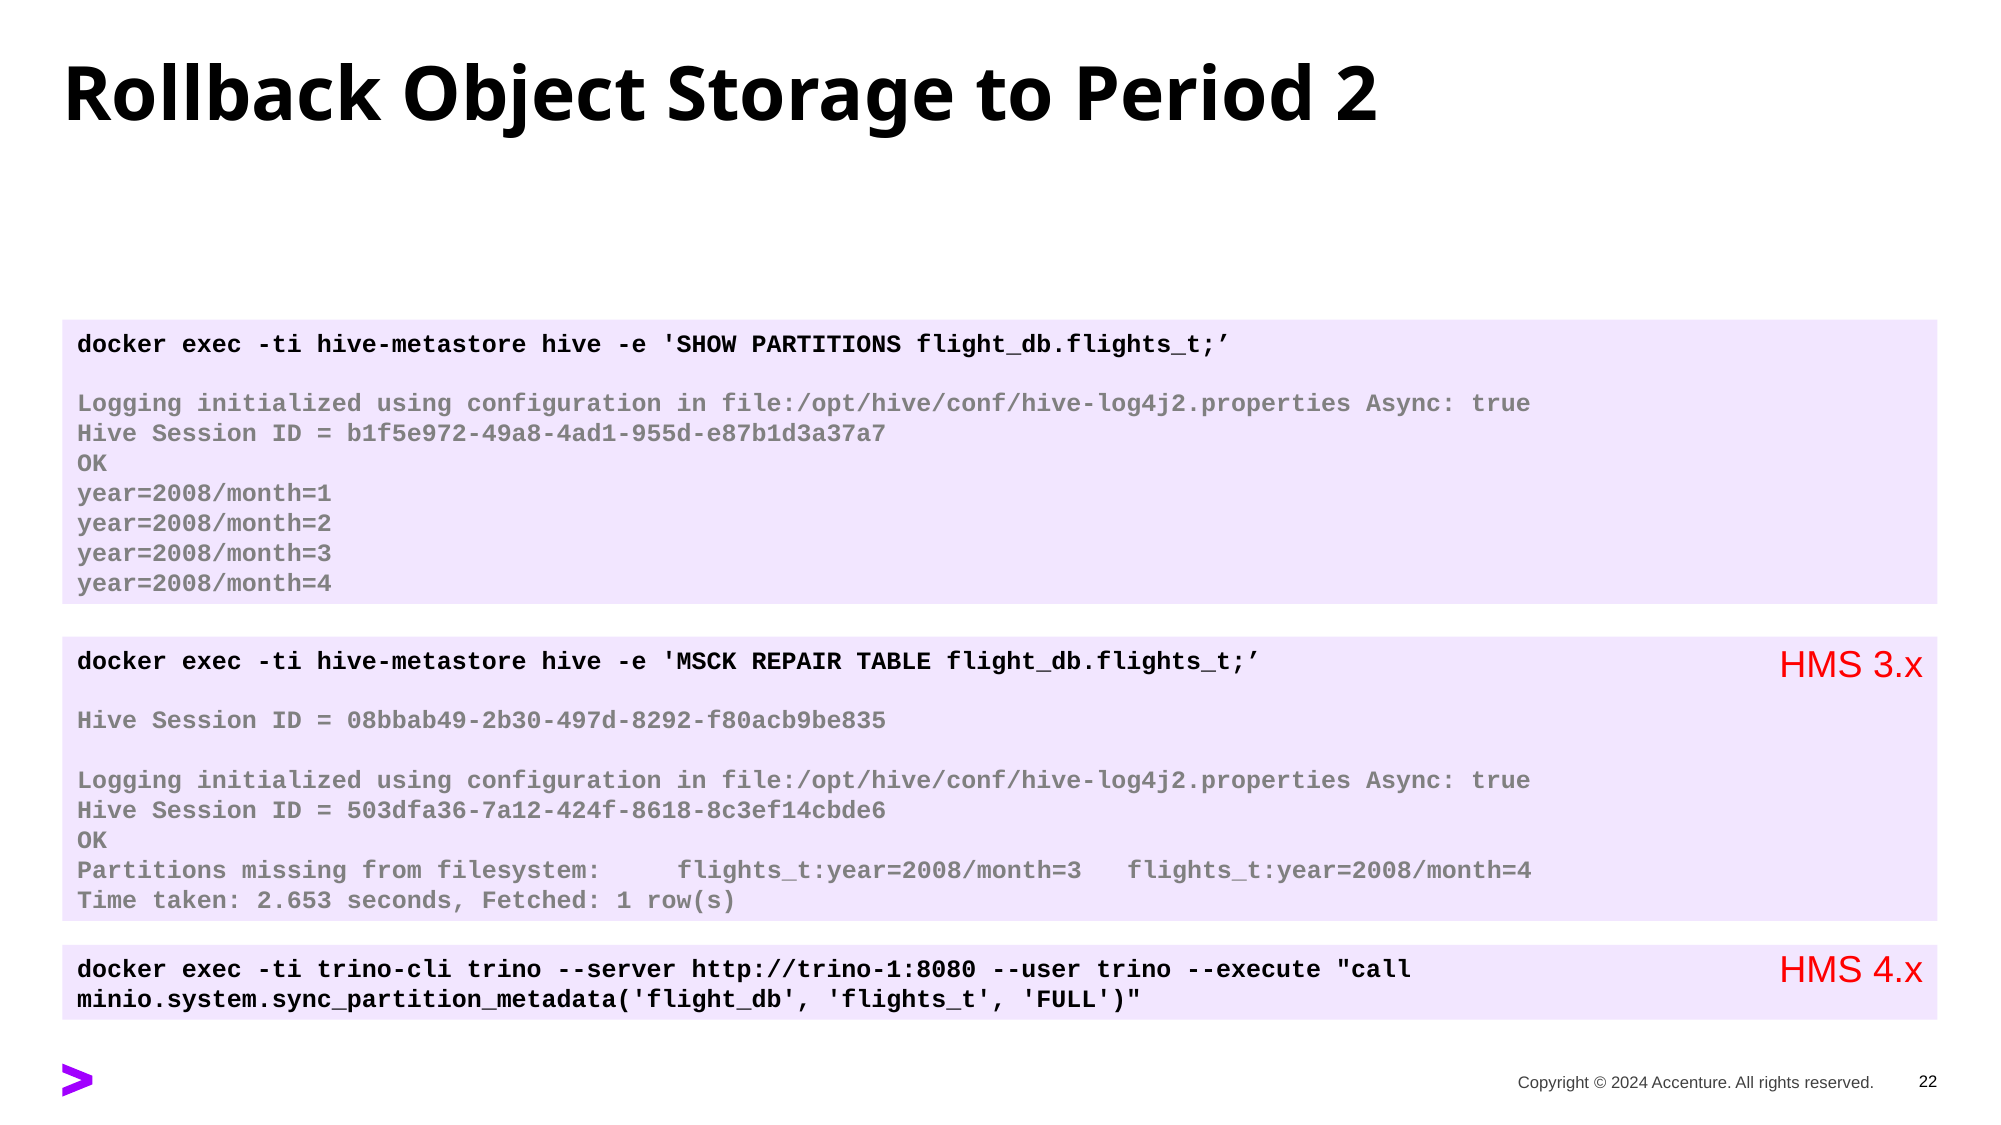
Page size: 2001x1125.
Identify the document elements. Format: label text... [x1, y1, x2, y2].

text_box HMS 4.x [1779, 945, 1938, 991]
title Rollback Object Storage to Period 2 [62, 62, 1938, 194]
slide_number 22 [1883, 1064, 1938, 1098]
text_box docker exec -ti hive-metastore hive -e 'MSCK REPAIR TABLE flight_db.flights_t;’ Hive Session ID = 08bbab49-2b30-497d-8292-f80acb9be835 Logging initialized using configuration in file:/opt/hive/conf/hive-log4j2.properties Async: true Hive Session ID = 503dfa36-7a12-424f-8618-8c3ef14cbde6 OK Partitions missing from filesystem: flights_t:year=2008/month=3 flights_t:year=2008/month=4 Time taken: 2.653 seconds, Fetched: 1 row(s) [62, 636, 1938, 921]
text_box docker exec -ti hive-metastore hive -e 'SHOW PARTITIONS flight_db.flights_t;’ Logging initialized using configuration in file:/opt/hive/conf/hive-log4j2.properties Async: true Hive Session ID = b1f5e972-49a8-4ad1-955d-e87b1d3a37a7 OK year=2008/month=1 year=2008/month=2 year=2008/month=3 year=2008/month=4 [62, 319, 1938, 604]
text_box HMS 3.x [1779, 640, 1938, 686]
text_box docker exec -ti trino-cli trino --server http://trino-1:8080 --user trino --execute "call minio.system.sync_partition_metadata('flight_db', 'flights_t', 'FULL')" [62, 944, 1938, 1020]
